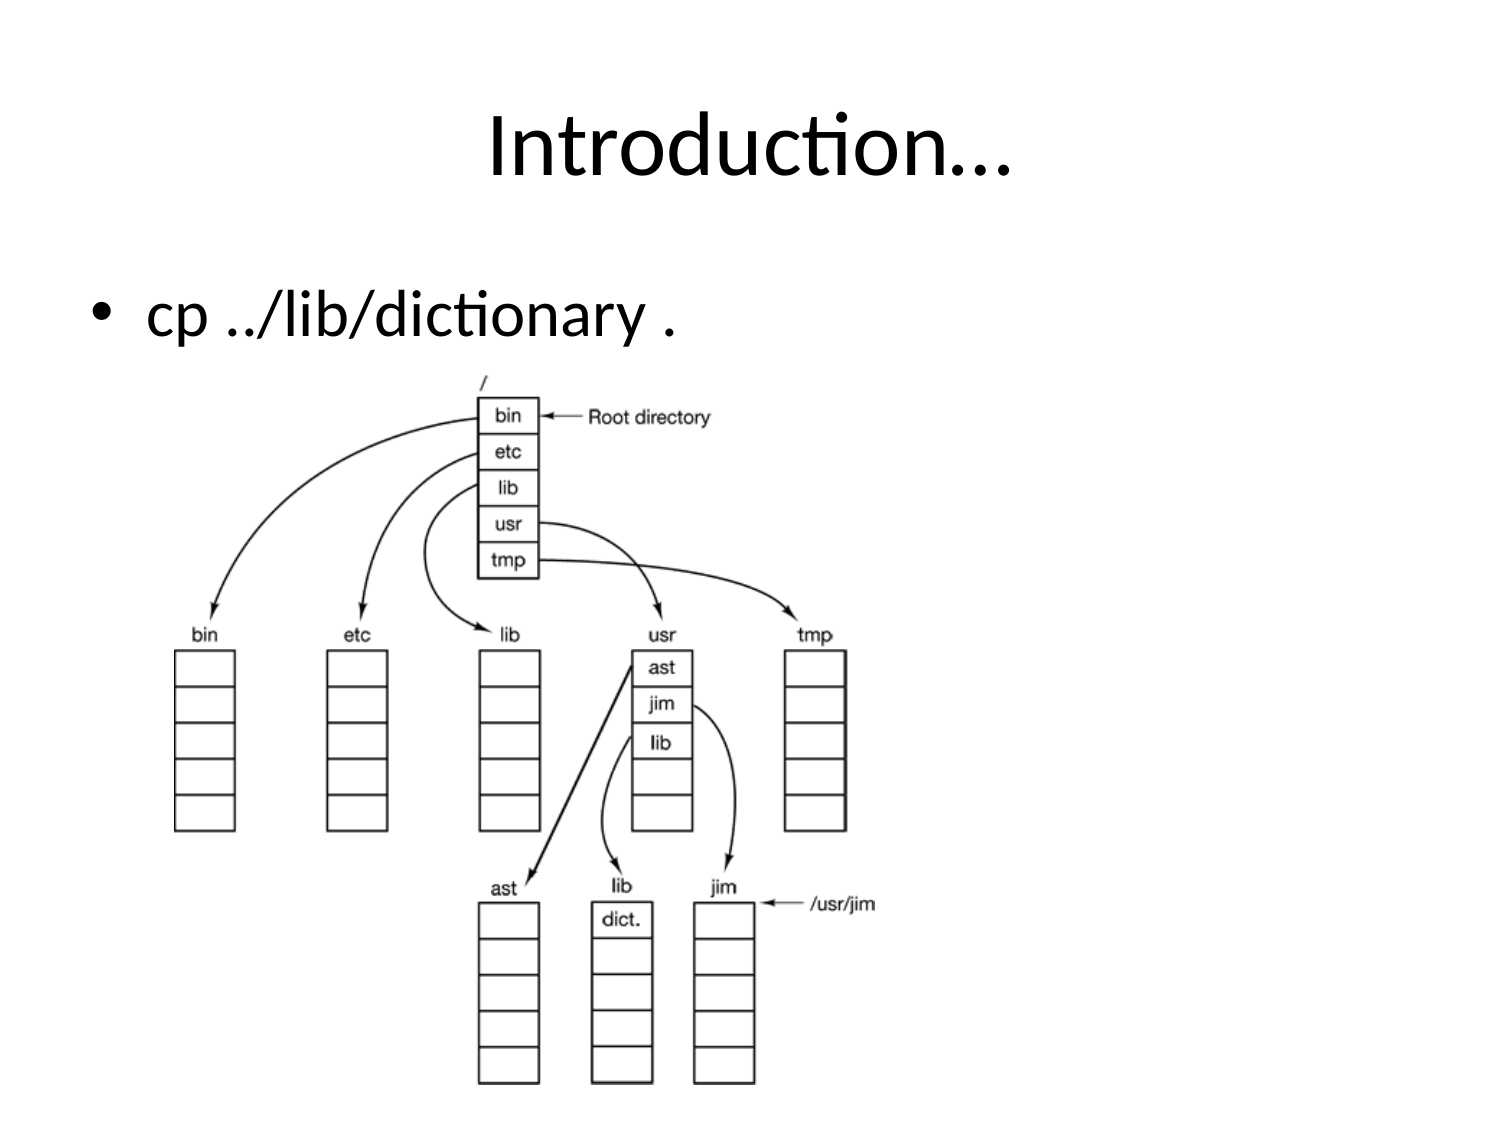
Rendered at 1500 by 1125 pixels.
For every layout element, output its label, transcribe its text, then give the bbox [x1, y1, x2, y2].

picture [174, 374, 876, 1086]
title Introduction… [75, 45, 1425, 233]
list cp ../lib/dictionary . [75, 262, 1425, 1005]
